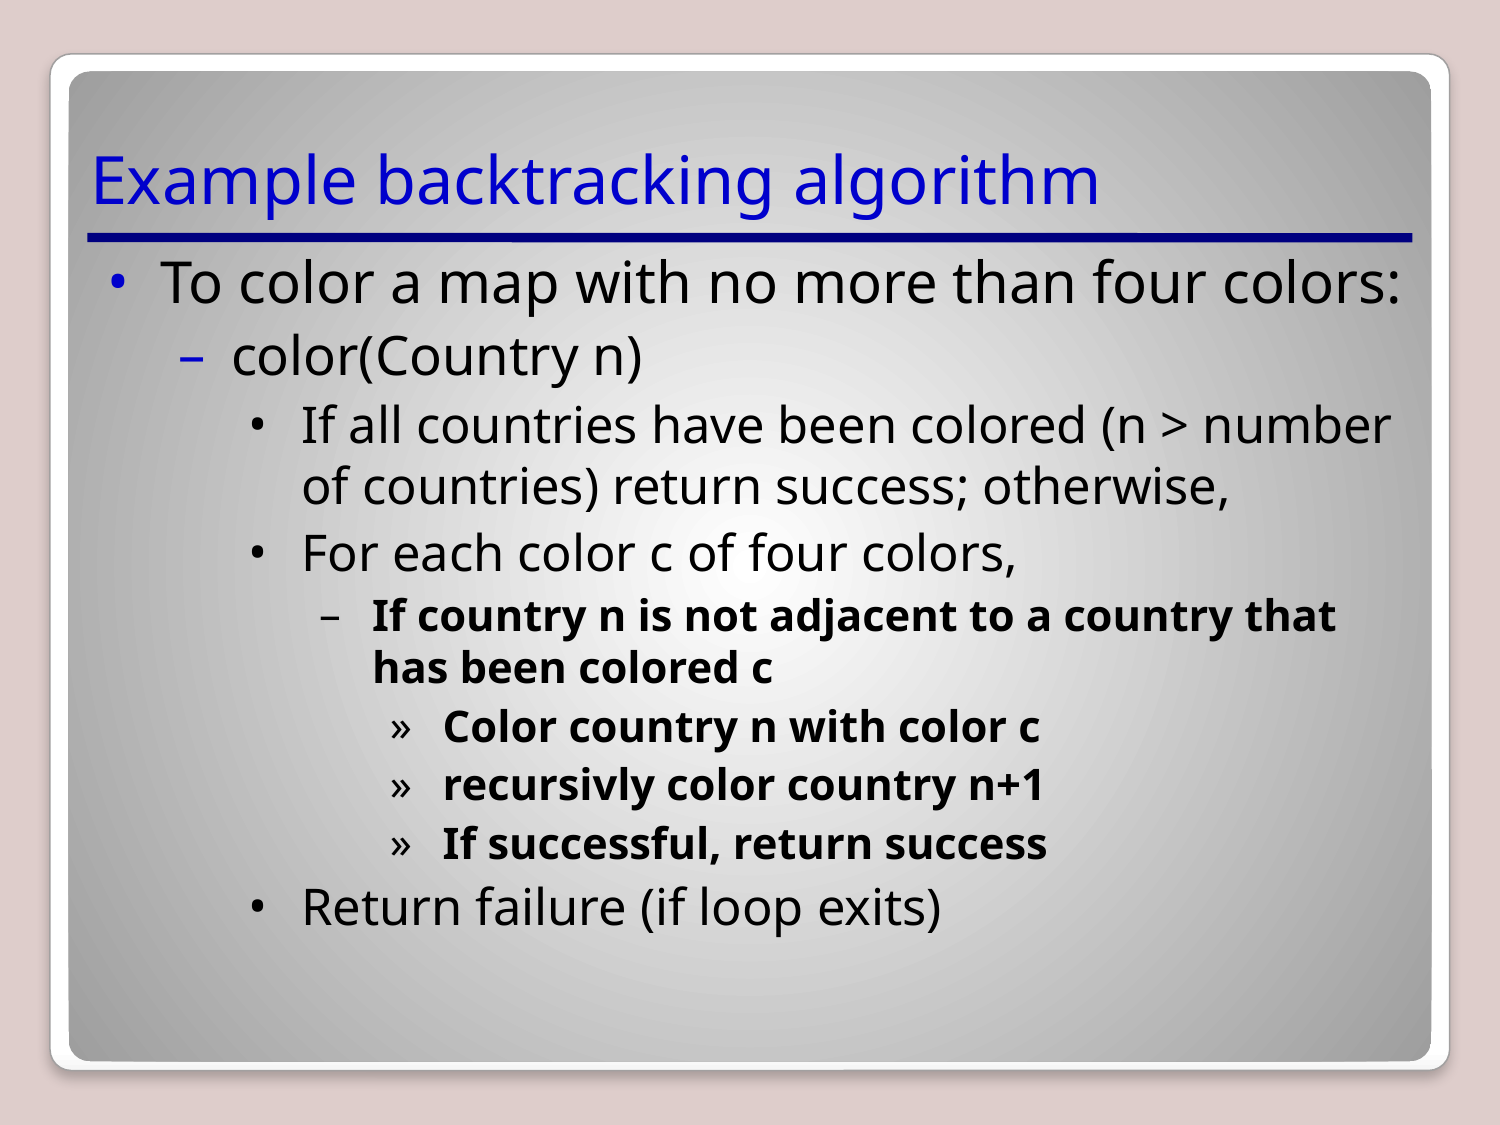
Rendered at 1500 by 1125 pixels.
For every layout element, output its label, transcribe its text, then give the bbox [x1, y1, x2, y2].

title Example backtracking algorithm [75, 75, 1425, 225]
list To color a map with no more than four colors: color(Country n) If all countries have been colored (n > number of countries) return success; otherwise, For each color c of four colors, If country n is not adjacent to a country that has been colored c Color country n with color c recursivly color country n+1 If successful, return success Return failure (if loop exits) [75, 237, 1425, 1063]
